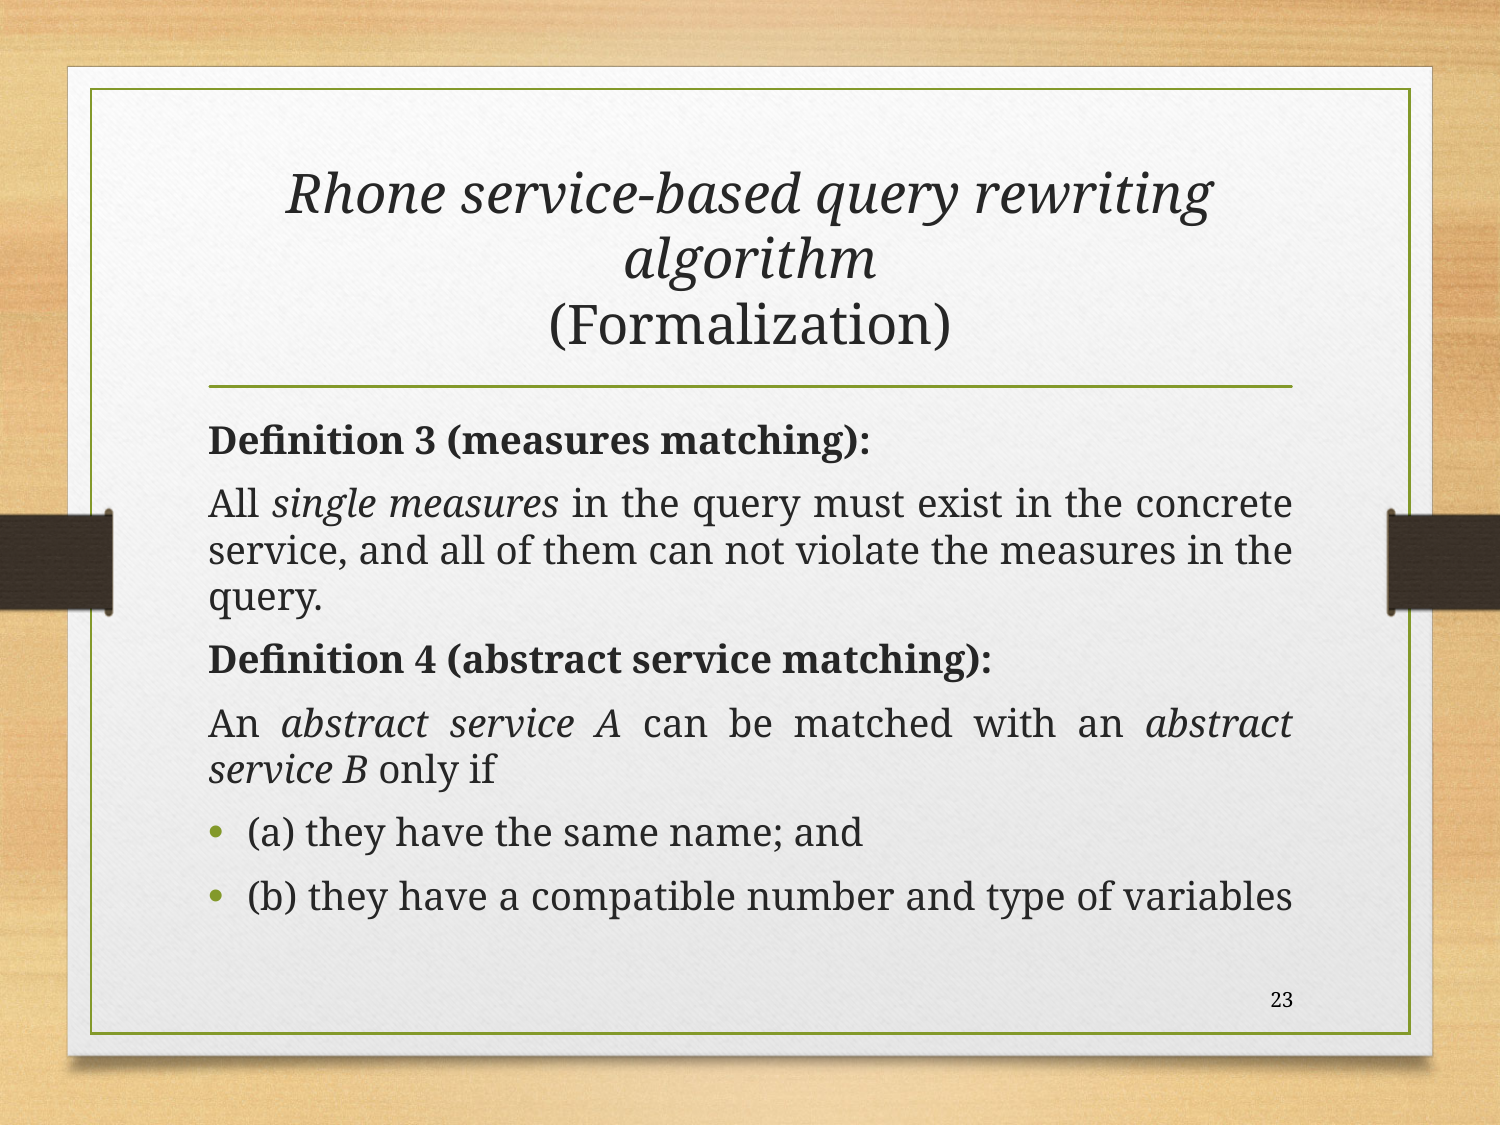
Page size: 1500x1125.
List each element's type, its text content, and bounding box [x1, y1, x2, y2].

picture [0, 0, 1500, 1125]
slide_number 23 [1243, 977, 1309, 1024]
title Rhone service-based query rewriting algorithm (Formalization) [193, 150, 1309, 365]
list Definition 3 (measures matching): All single measures in the query must exist in the concrete service, and all of them can not violate the measures in the query. Definition 4 (abstract service matching): An abstract service A can be matched with an abstract service B only if (a) they have the same name; and (b) they have a compatible number and type of variables [193, 408, 1309, 974]
